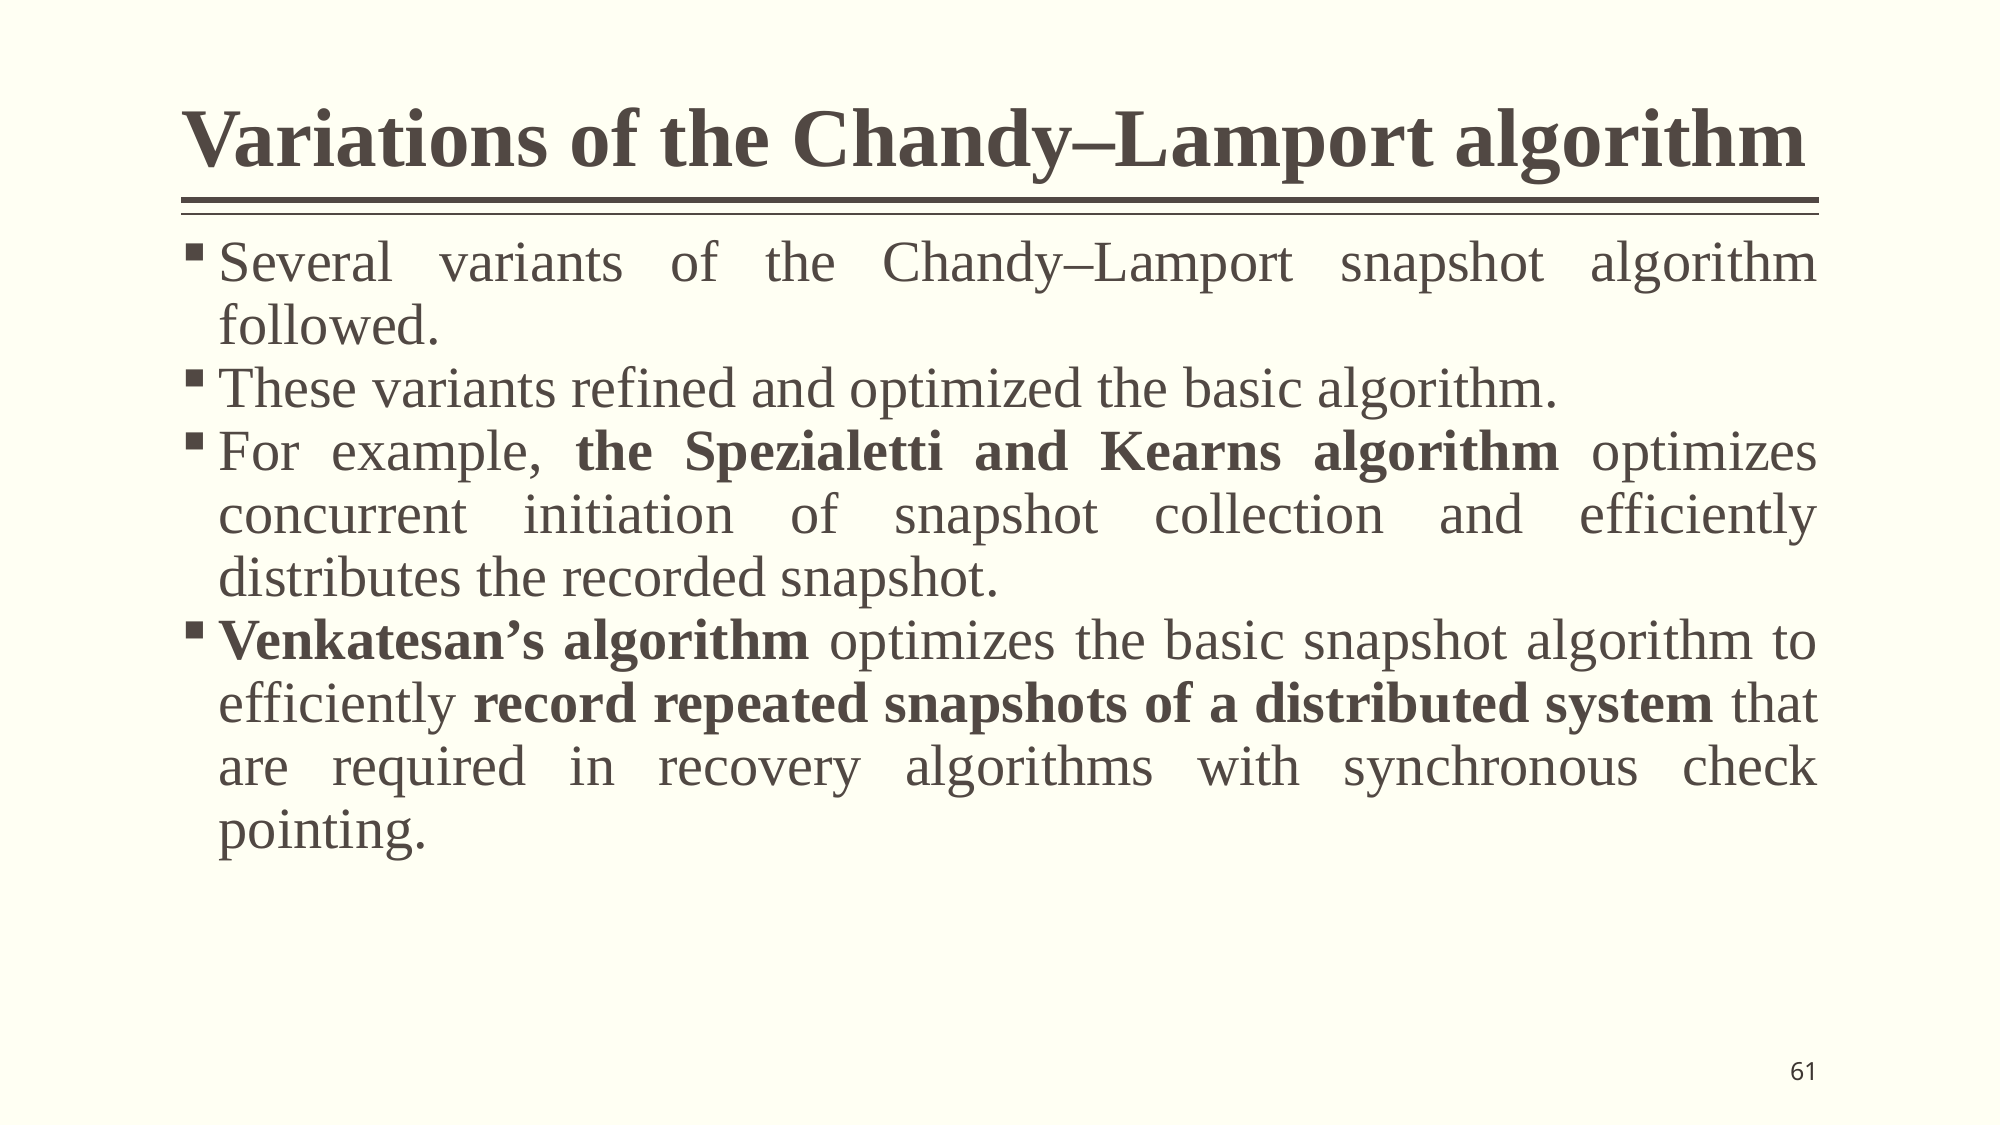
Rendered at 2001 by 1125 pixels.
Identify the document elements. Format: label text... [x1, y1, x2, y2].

slide_number 61 [1518, 1042, 1819, 1103]
list Several variants of the Chandy–Lamport snapshot algorithm followed. These variants refined and optimized the basic algorithm. For example, the Spezialetti and Kearns algorithm optimizes concurrent initiation of snapshot collection and efficiently distributes the recorded snapshot. Venkatesan’s algorithm optimizes the basic snapshot algorithm to efficiently record repeated snapshots of a distributed system that are required in recovery algorithms with synchronous check pointing. [181, 224, 1819, 1043]
title Variations of the Chandy–Lamport algorithm [181, 83, 1819, 193]
